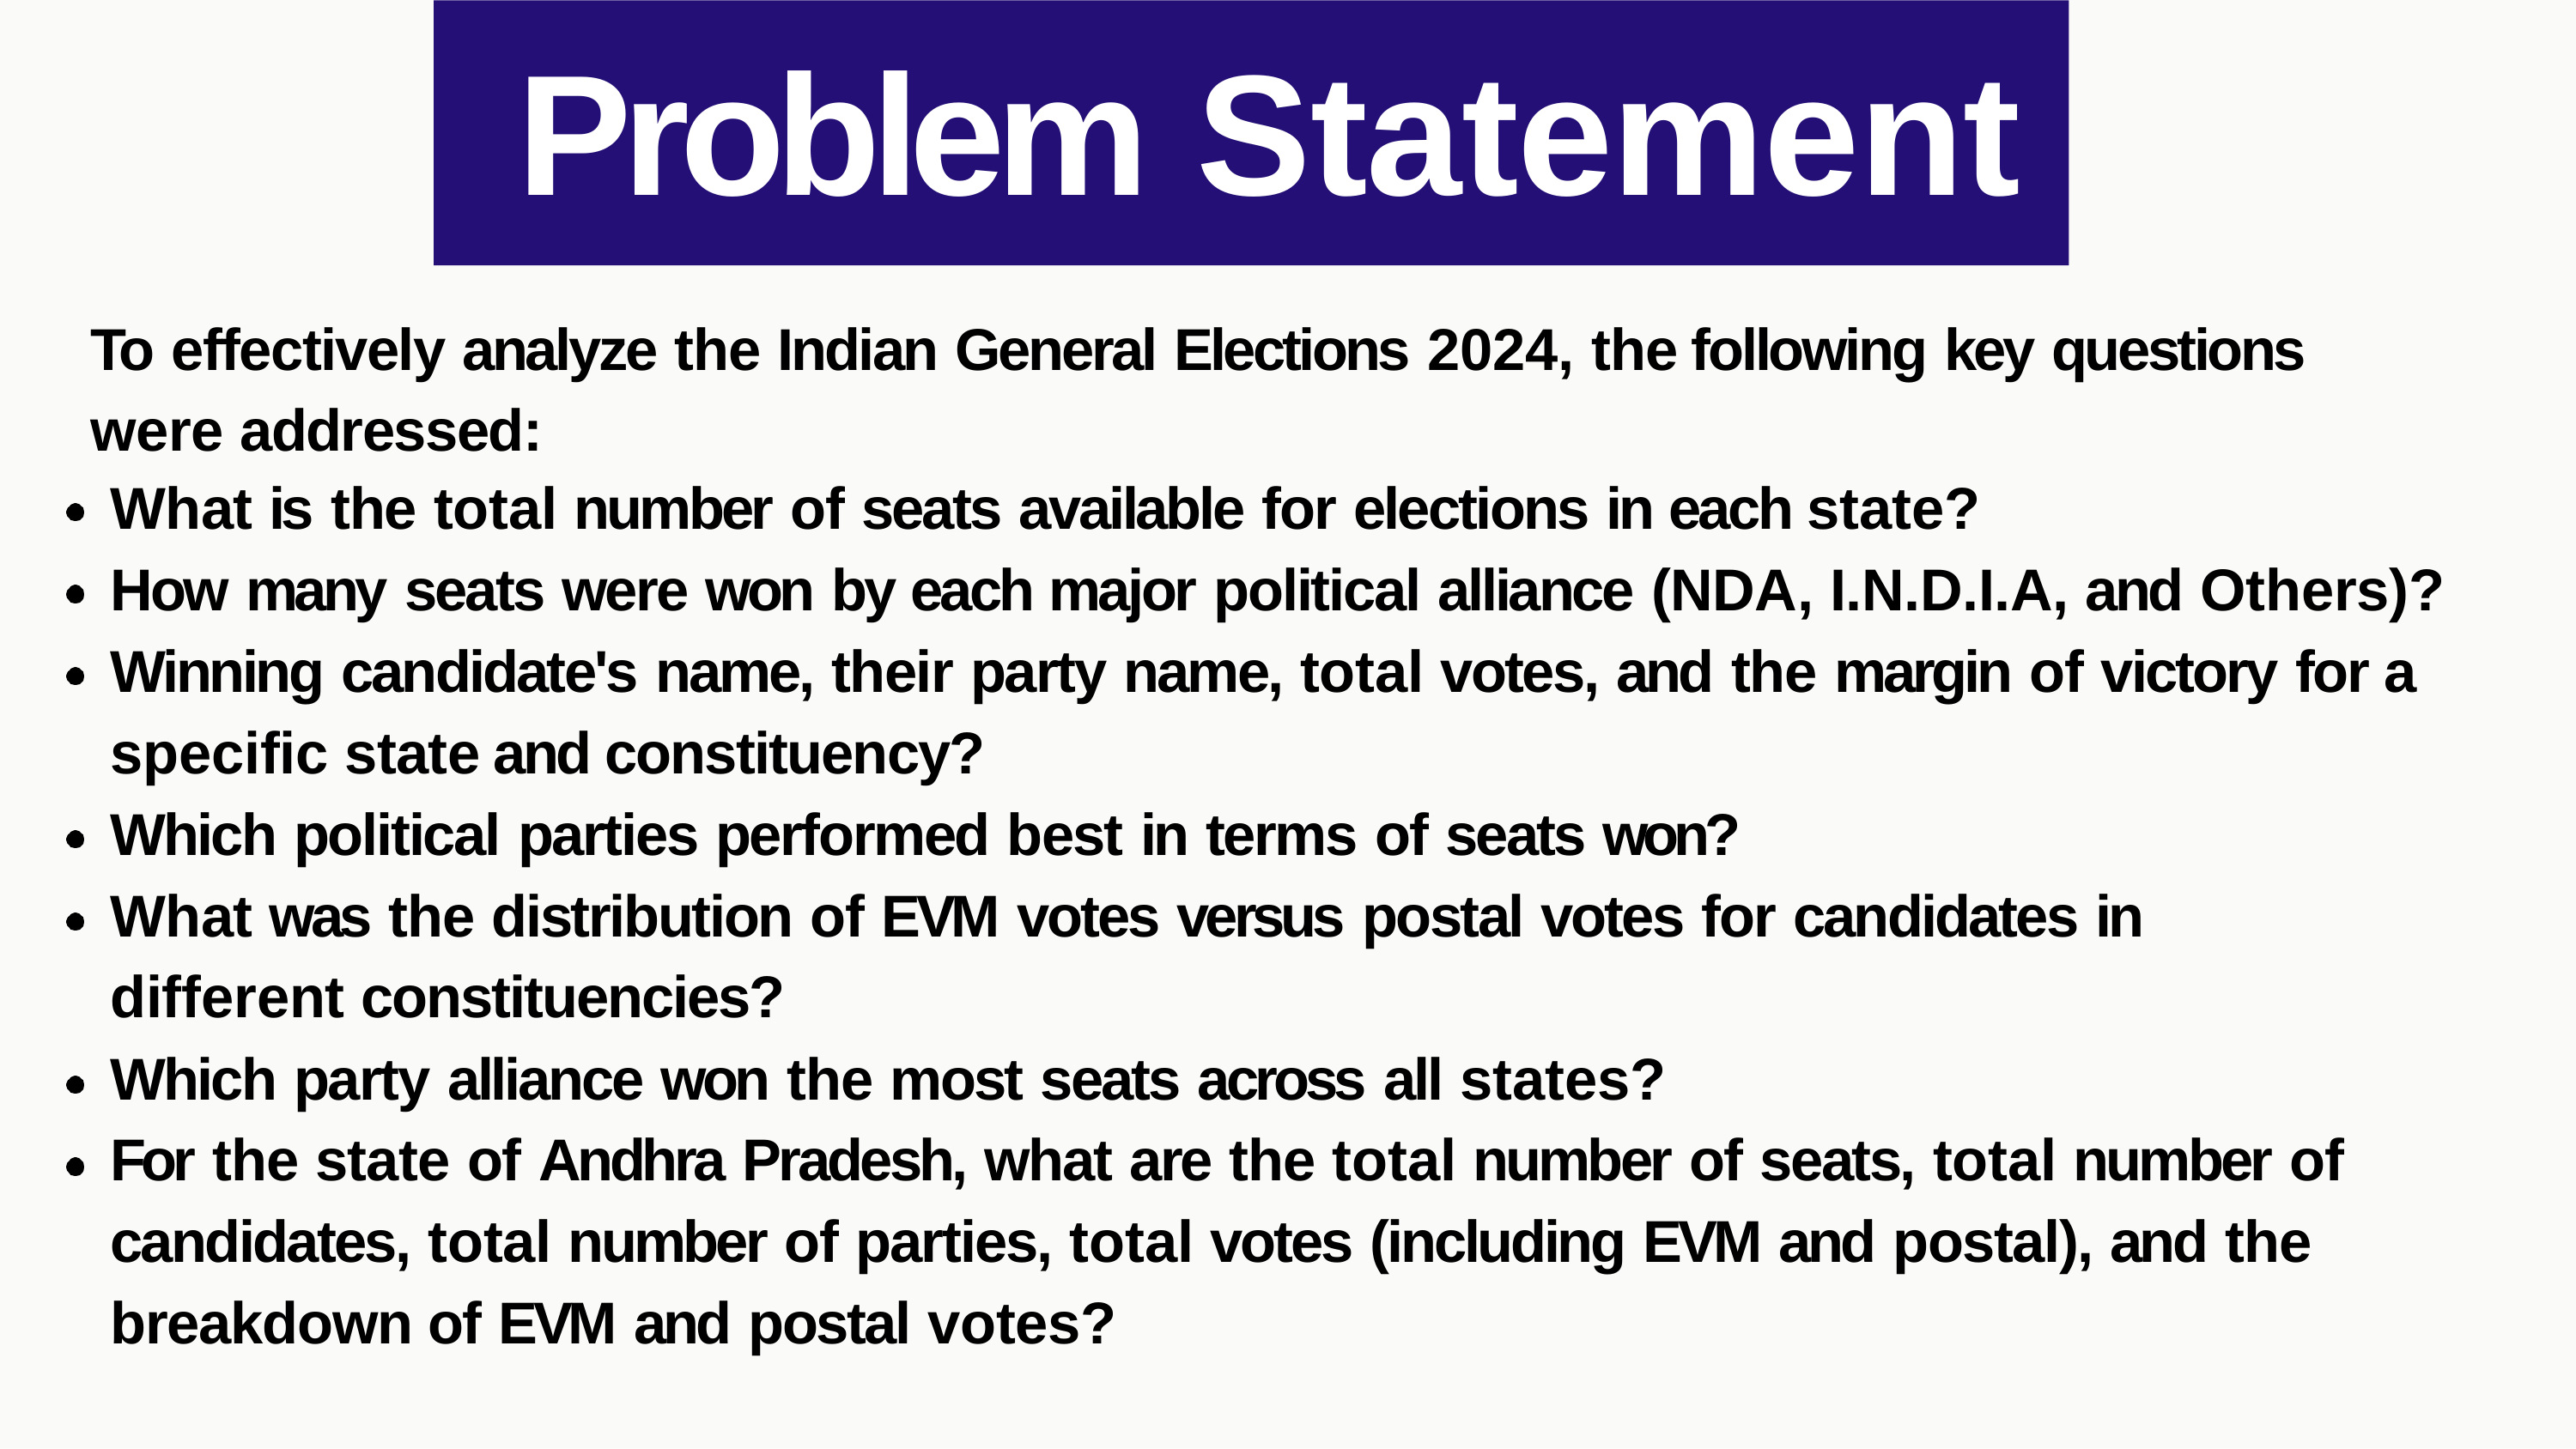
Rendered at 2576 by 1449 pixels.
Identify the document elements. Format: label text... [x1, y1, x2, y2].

picture [65, 830, 84, 849]
picture [65, 1157, 84, 1176]
title Problem Statement [434, 0, 2069, 266]
picture [65, 912, 84, 931]
picture [65, 1076, 84, 1094]
picture [65, 503, 84, 521]
picture [65, 585, 84, 603]
text_box To effectively analyze the Indian General Elections 2024, the following key questions were addressed: What is the total number of seats available for elections in each state? How many seats were won by each major political alliance (NDA, I.N.D.I.A, and Others)? Winning candidate's name, their party name, total votes, and the margin of victory for a specific state and constituency? Which political parties performed best in terms of seats won? What was the distribution of EVM votes versus postal votes for candidates in different constituencies? Which party alliance won the most seats across all states? For the state of Andhra Pradesh, what are the total number of seats, total number of candidates, total number of parties, total votes (including EVM and postal), and the breakdown of EVM and postal votes? [88, 298, 2576, 1356]
picture [65, 666, 84, 685]
